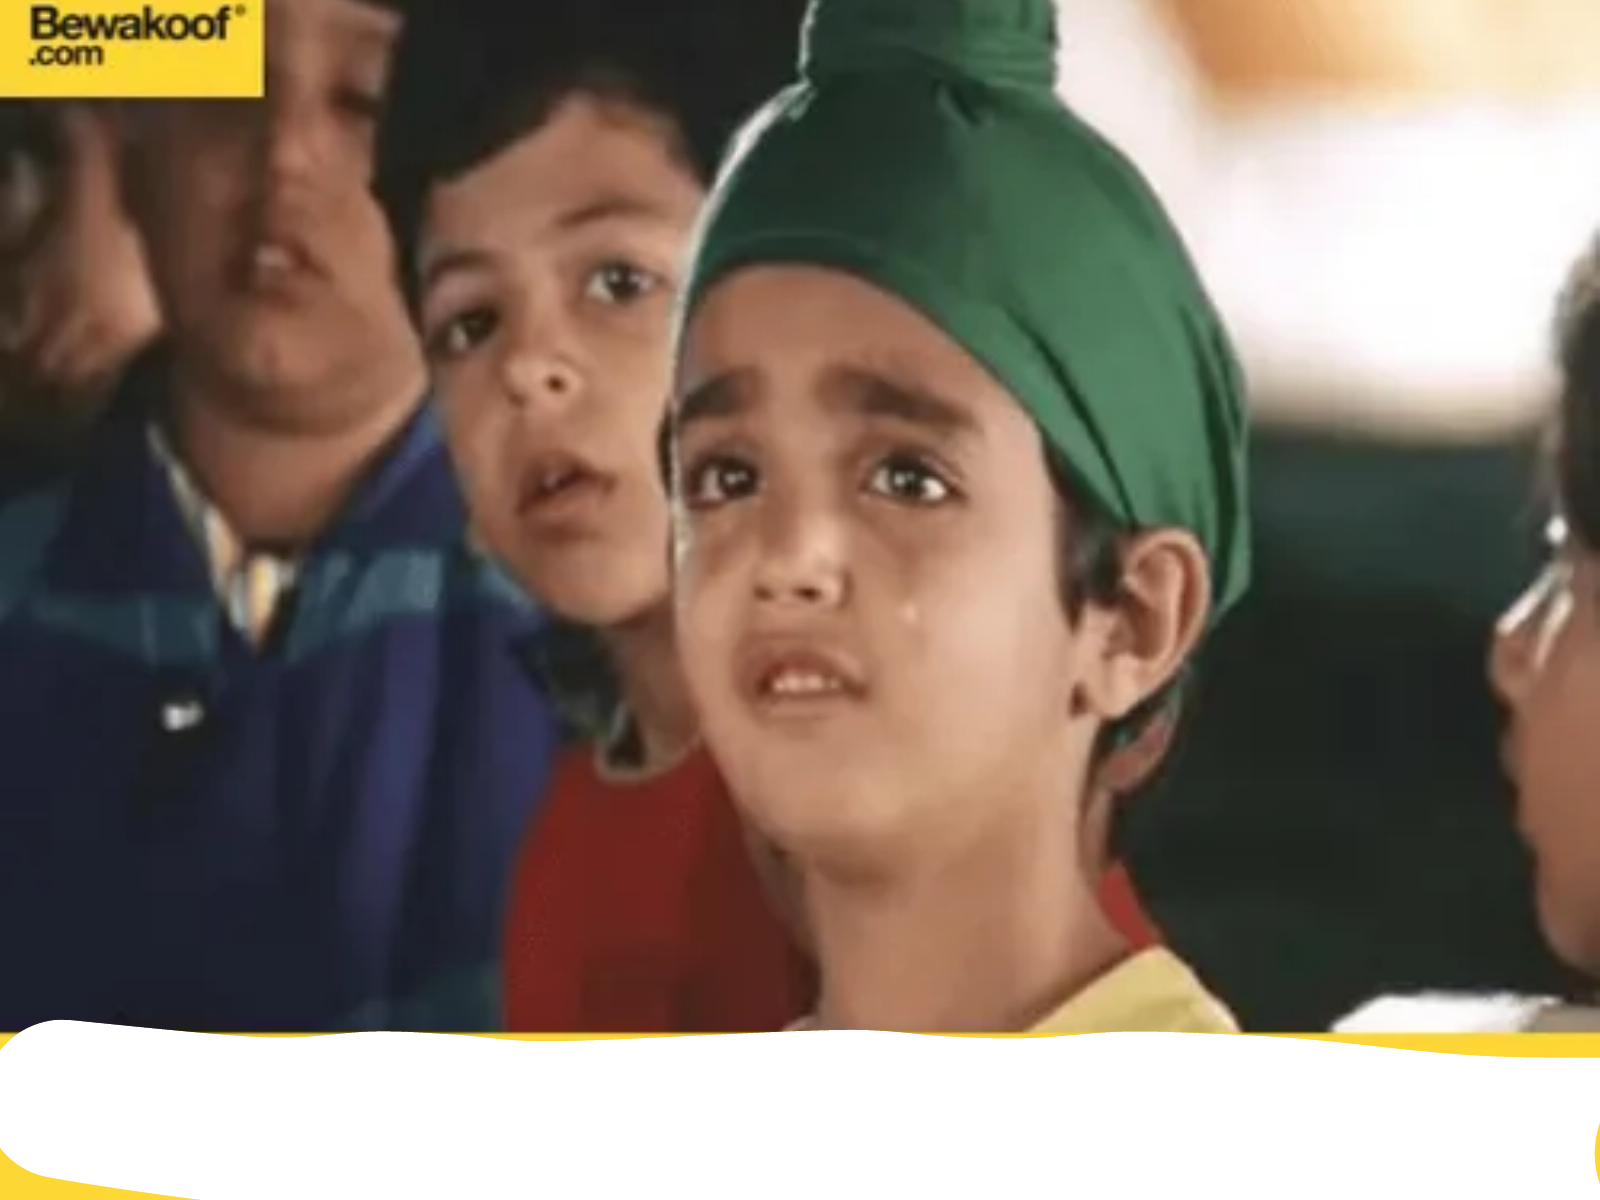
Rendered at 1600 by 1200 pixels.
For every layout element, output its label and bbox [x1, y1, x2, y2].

text_box [0, 1013, 1600, 1200]
text_box [0, 0, 1600, 1011]
